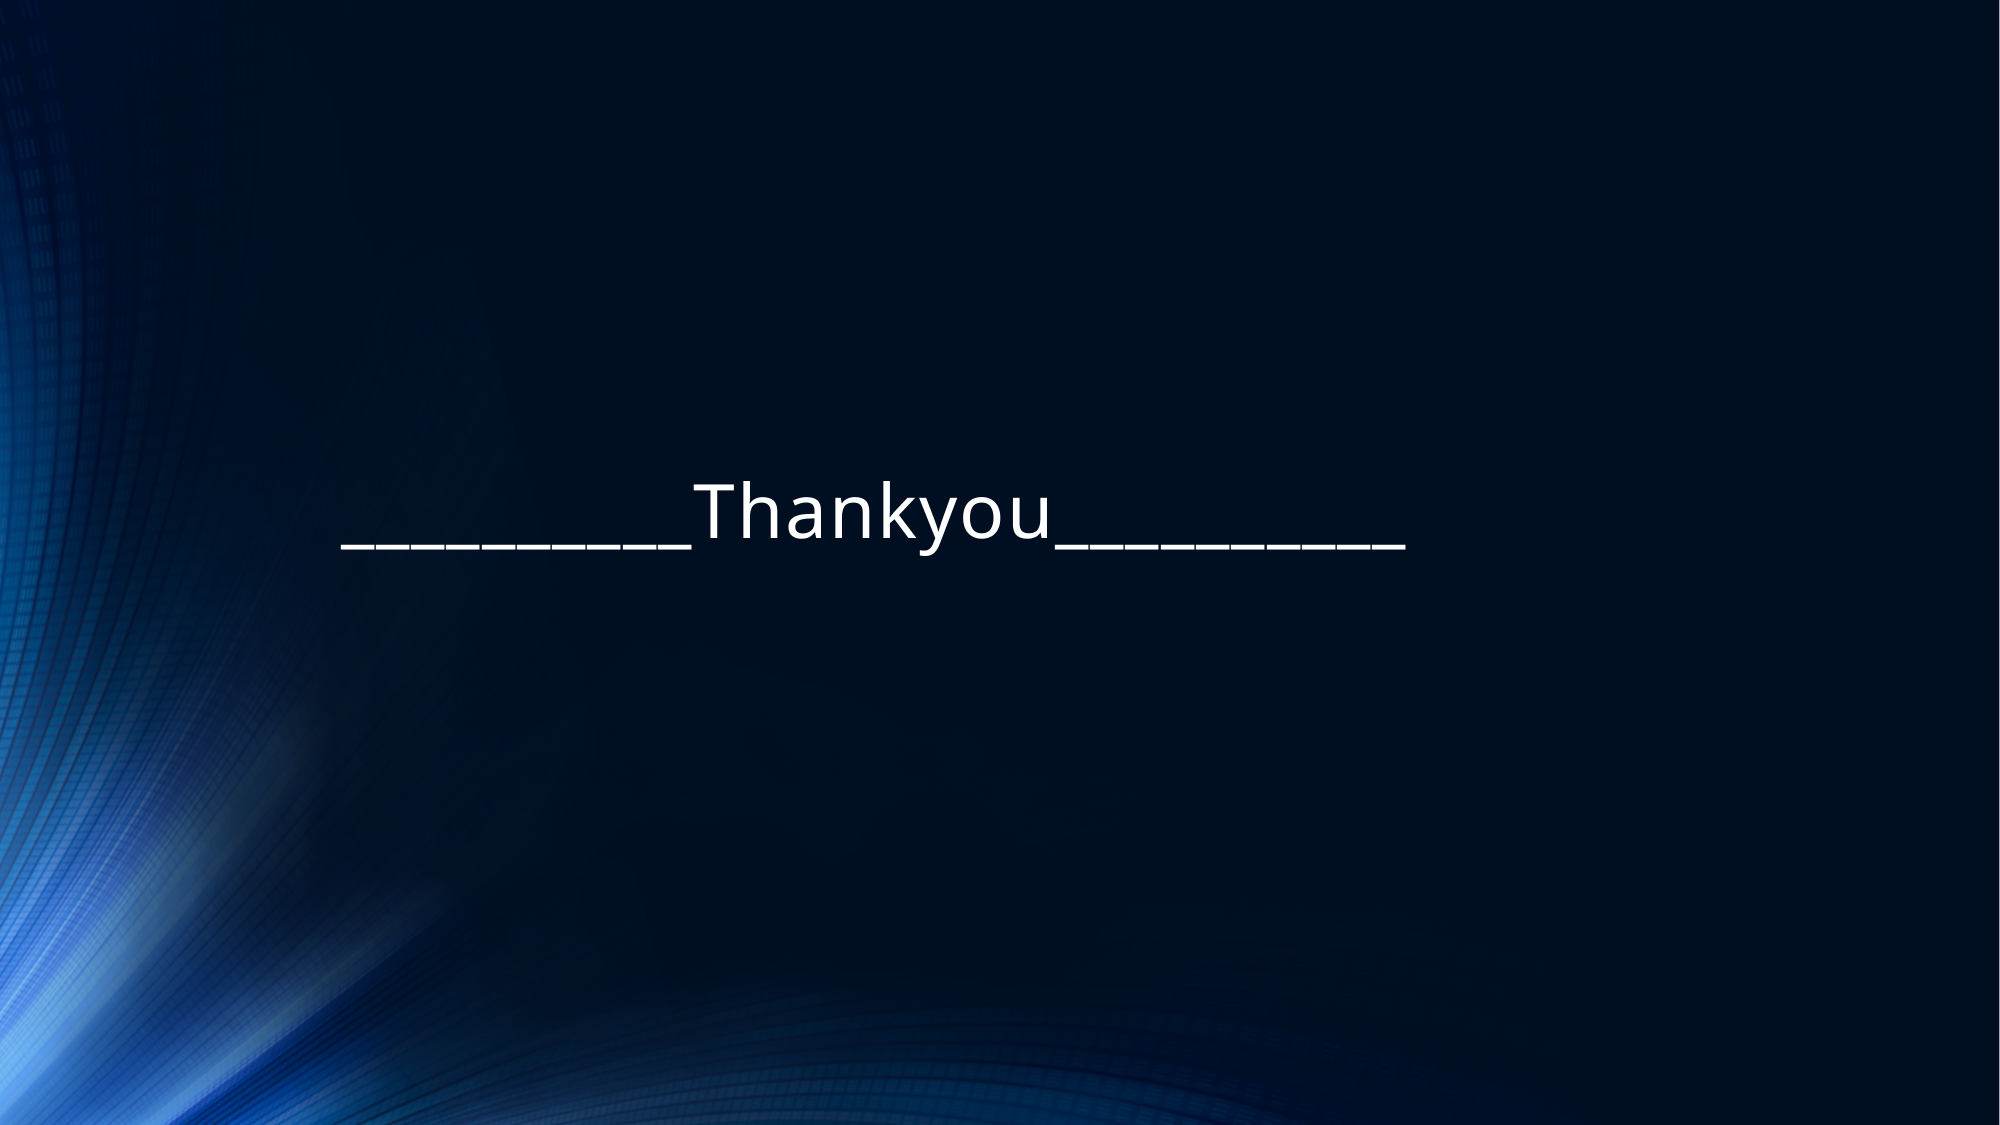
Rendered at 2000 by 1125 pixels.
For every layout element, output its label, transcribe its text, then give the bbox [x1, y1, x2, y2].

picture [0, 0, 2000, 1125]
title __________Thankyou__________ [326, 338, 1815, 563]
